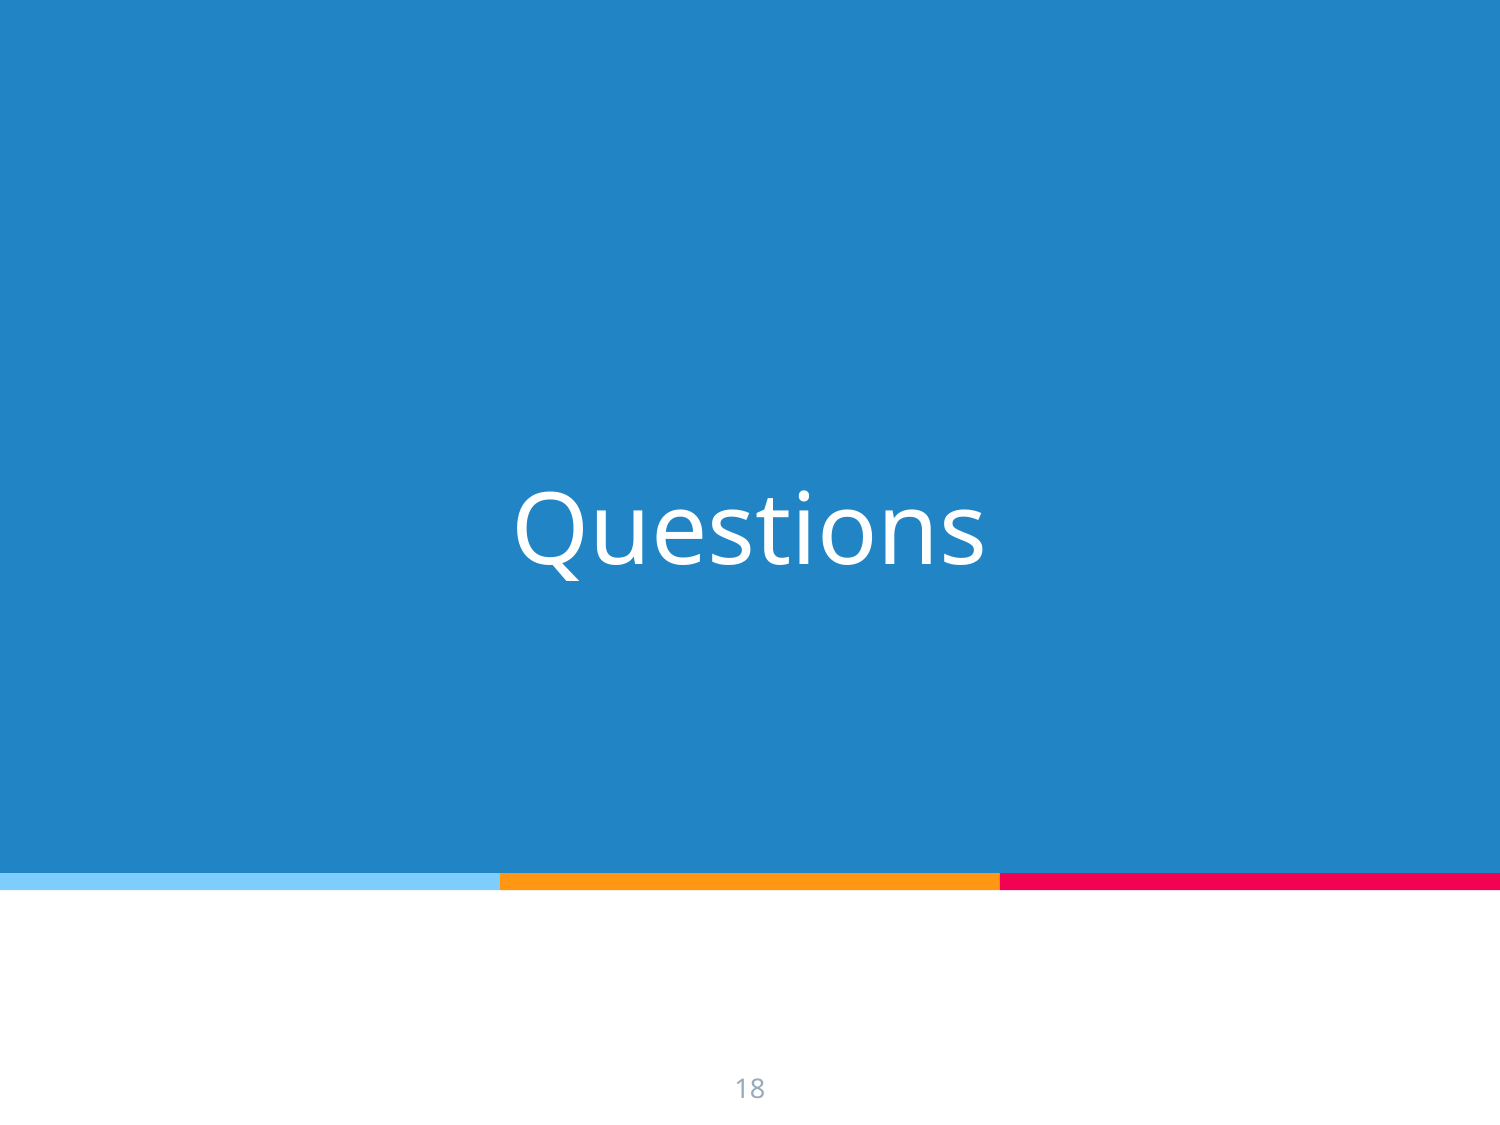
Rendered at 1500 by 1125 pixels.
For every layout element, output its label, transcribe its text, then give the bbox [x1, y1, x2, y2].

title Questions [112, 346, 1388, 600]
slide_number ‹#› [0, 1056, 1500, 1125]
